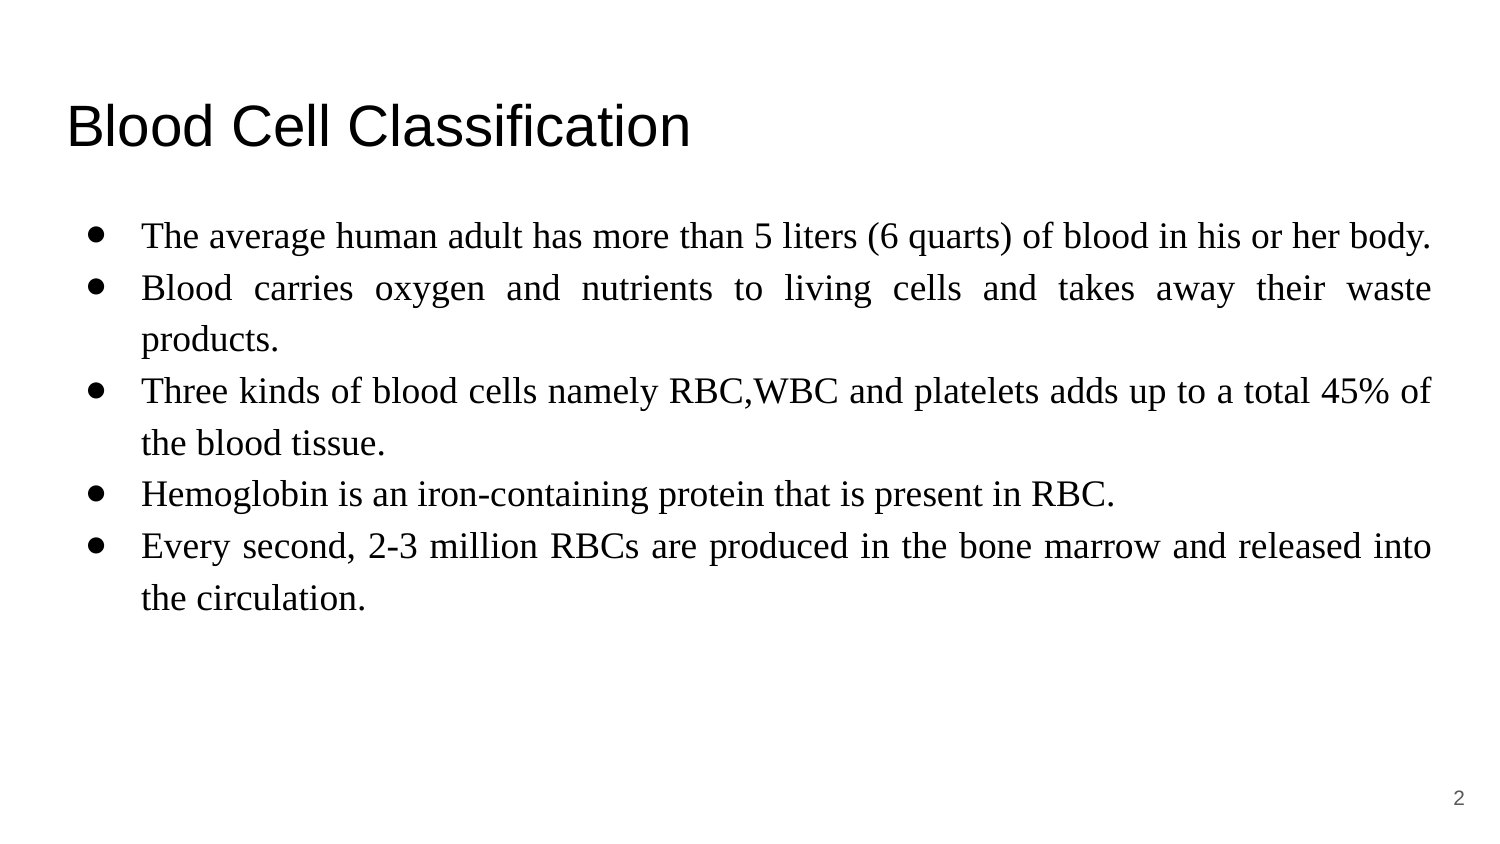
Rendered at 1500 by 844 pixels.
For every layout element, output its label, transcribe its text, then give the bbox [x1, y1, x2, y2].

list The average human adult has more than 5 liters (6 quarts) of blood in his or her body. Blood carries oxygen and nutrients to living cells and takes away their waste products. Three kinds of blood cells namely RBC,WBC and platelets adds up to a total 45% of the blood tissue. Hemoglobin is an iron-containing protein that is present in RBC. Every second, 2-3 million RBCs are produced in the bone marrow and released into the circulation. [51, 189, 1449, 772]
slide_number ‹#› [1389, 764, 1480, 830]
title Blood Cell Classification [51, 72, 1449, 167]
